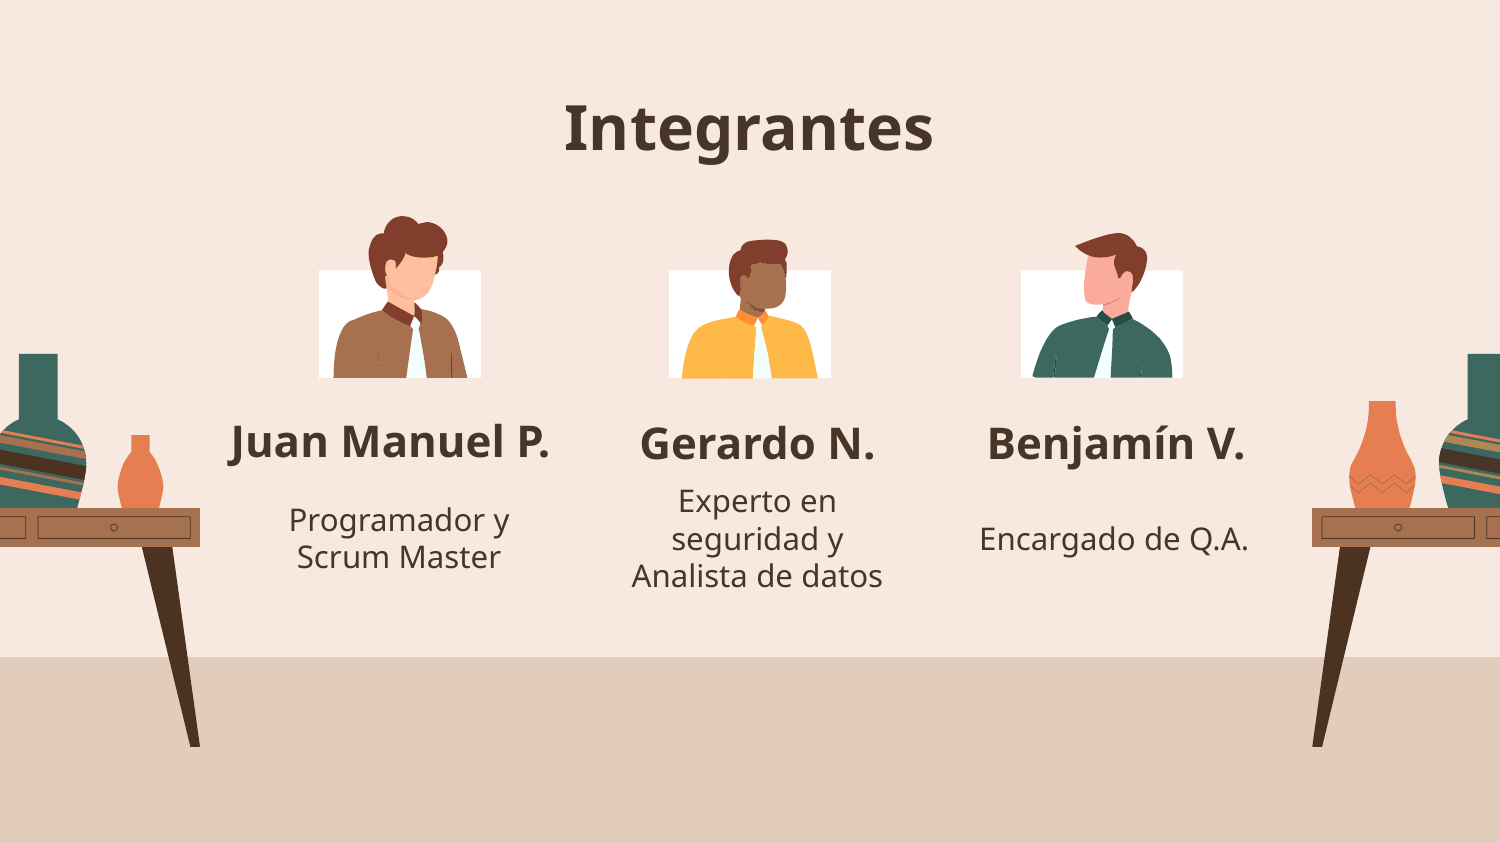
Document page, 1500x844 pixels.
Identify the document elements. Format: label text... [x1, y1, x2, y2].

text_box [0, 353, 201, 748]
text_box [824, 270, 831, 378]
text_box [1177, 270, 1183, 378]
subtitle Experto en seguridad y Analista de datos [598, 471, 917, 605]
subtitle Programador y Scrum Master [240, 474, 559, 603]
text_box [472, 270, 481, 378]
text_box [333, 215, 468, 379]
subtitle Juan Manuel P. [205, 391, 582, 474]
subtitle Gerardo N. [607, 393, 908, 471]
subtitle Benjamín V. [960, 393, 1272, 471]
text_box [1311, 353, 1500, 748]
title Integrantes [116, 72, 1384, 167]
subtitle Encargado de Q.A. [956, 471, 1272, 605]
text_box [681, 239, 819, 385]
text_box [1020, 270, 1027, 378]
text_box [318, 270, 328, 378]
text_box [1032, 232, 1173, 379]
text_box [668, 270, 676, 378]
